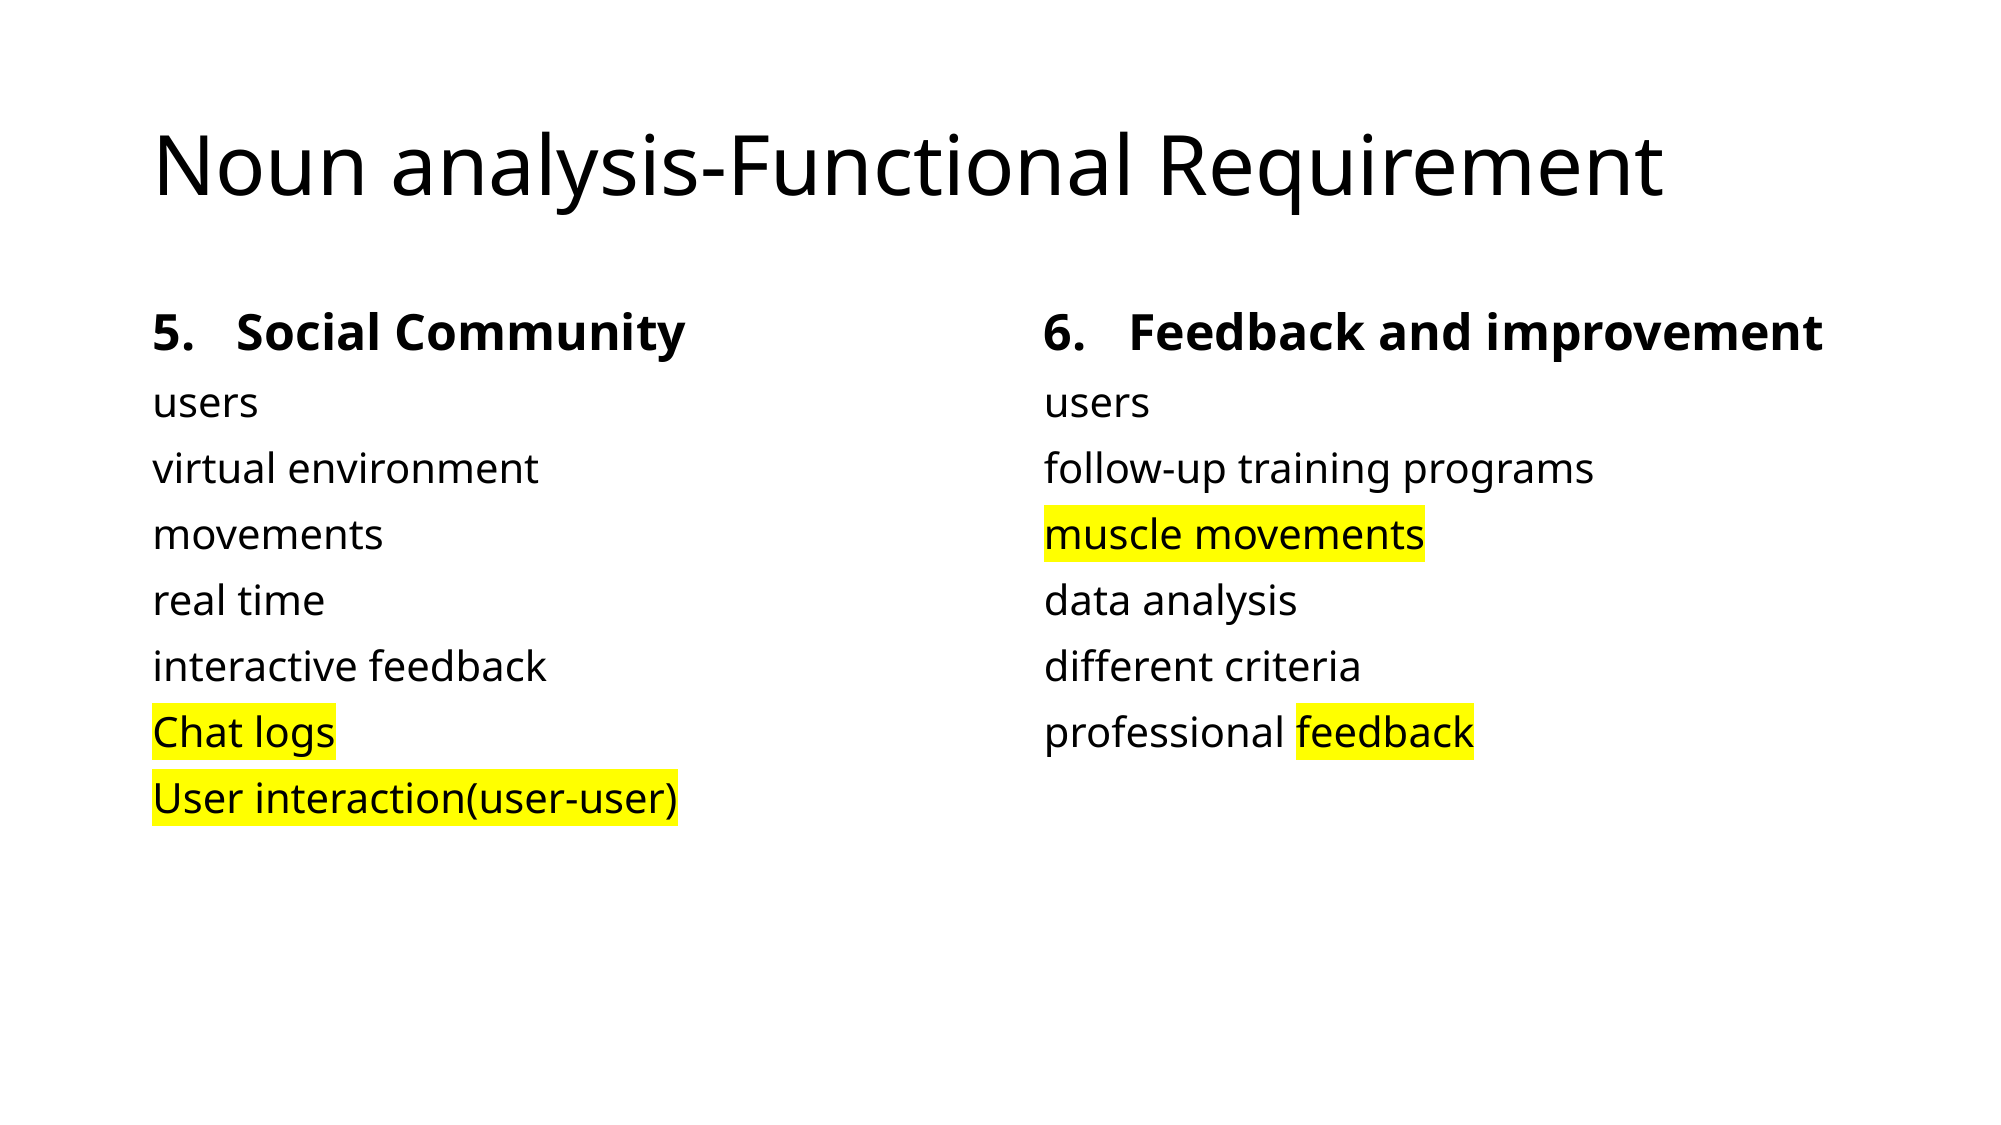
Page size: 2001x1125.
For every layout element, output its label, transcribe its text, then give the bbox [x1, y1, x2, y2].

list Social Community users virtual environment movements real time interactive feedback Chat logs User interaction(user-user) [137, 299, 972, 1014]
title Noun analysis-Functional Requirement [137, 59, 1863, 278]
text_box Feedback and improvement users follow-up training programs muscle movements data analysis different criteria professional feedback [1028, 299, 1863, 1014]
